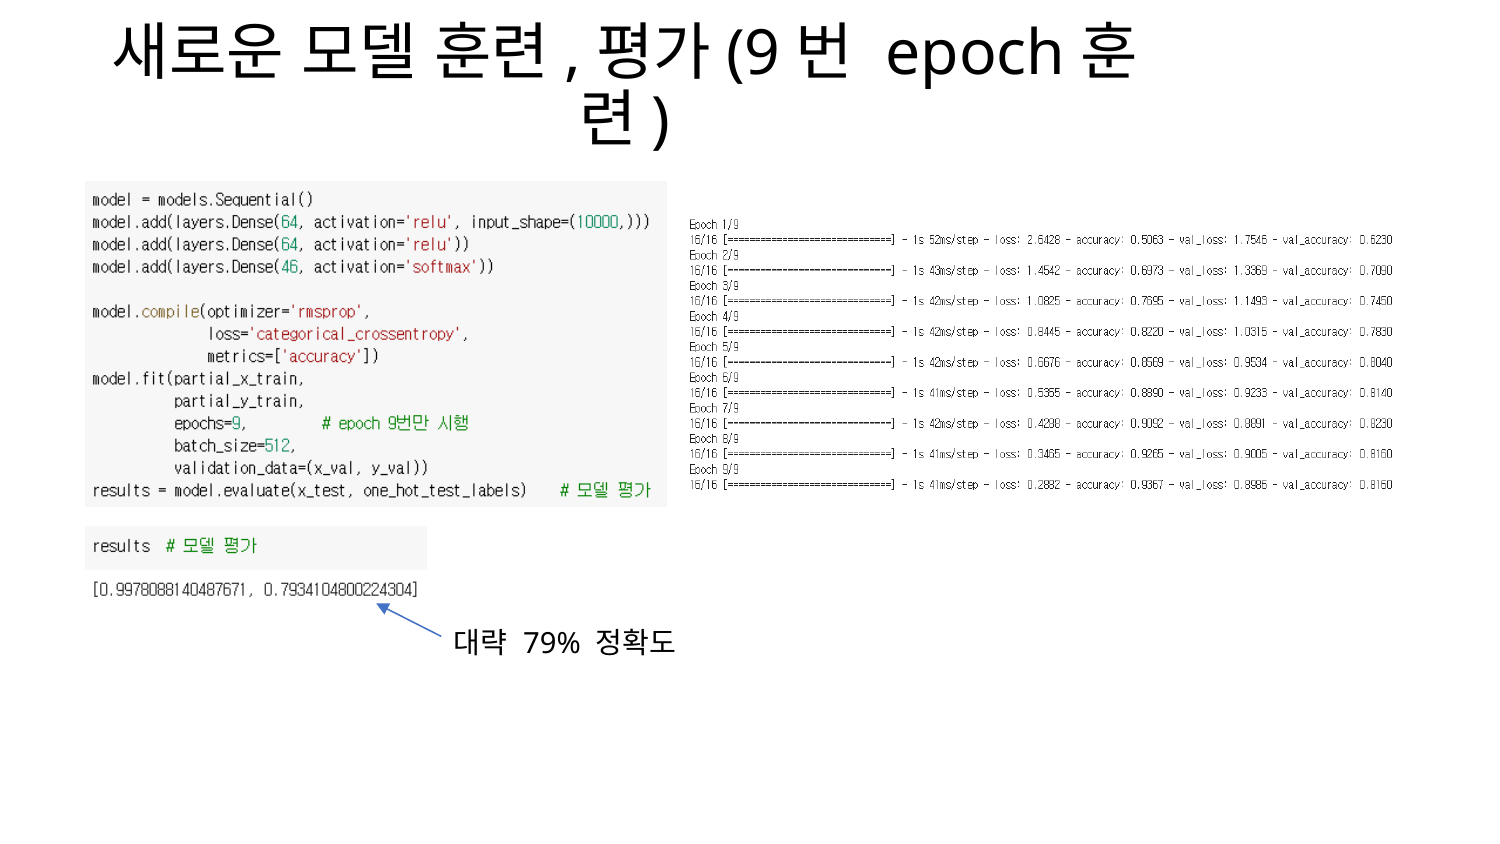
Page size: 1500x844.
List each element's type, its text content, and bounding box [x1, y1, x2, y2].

picture [85, 181, 667, 507]
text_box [375, 603, 442, 637]
text_box 대략 79% 정확도 [442, 618, 709, 664]
title 새로운 모델 훈련,평가(9번 epoch훈련) [62, 68, 1188, 161]
picture [681, 214, 1400, 492]
picture [85, 526, 427, 616]
